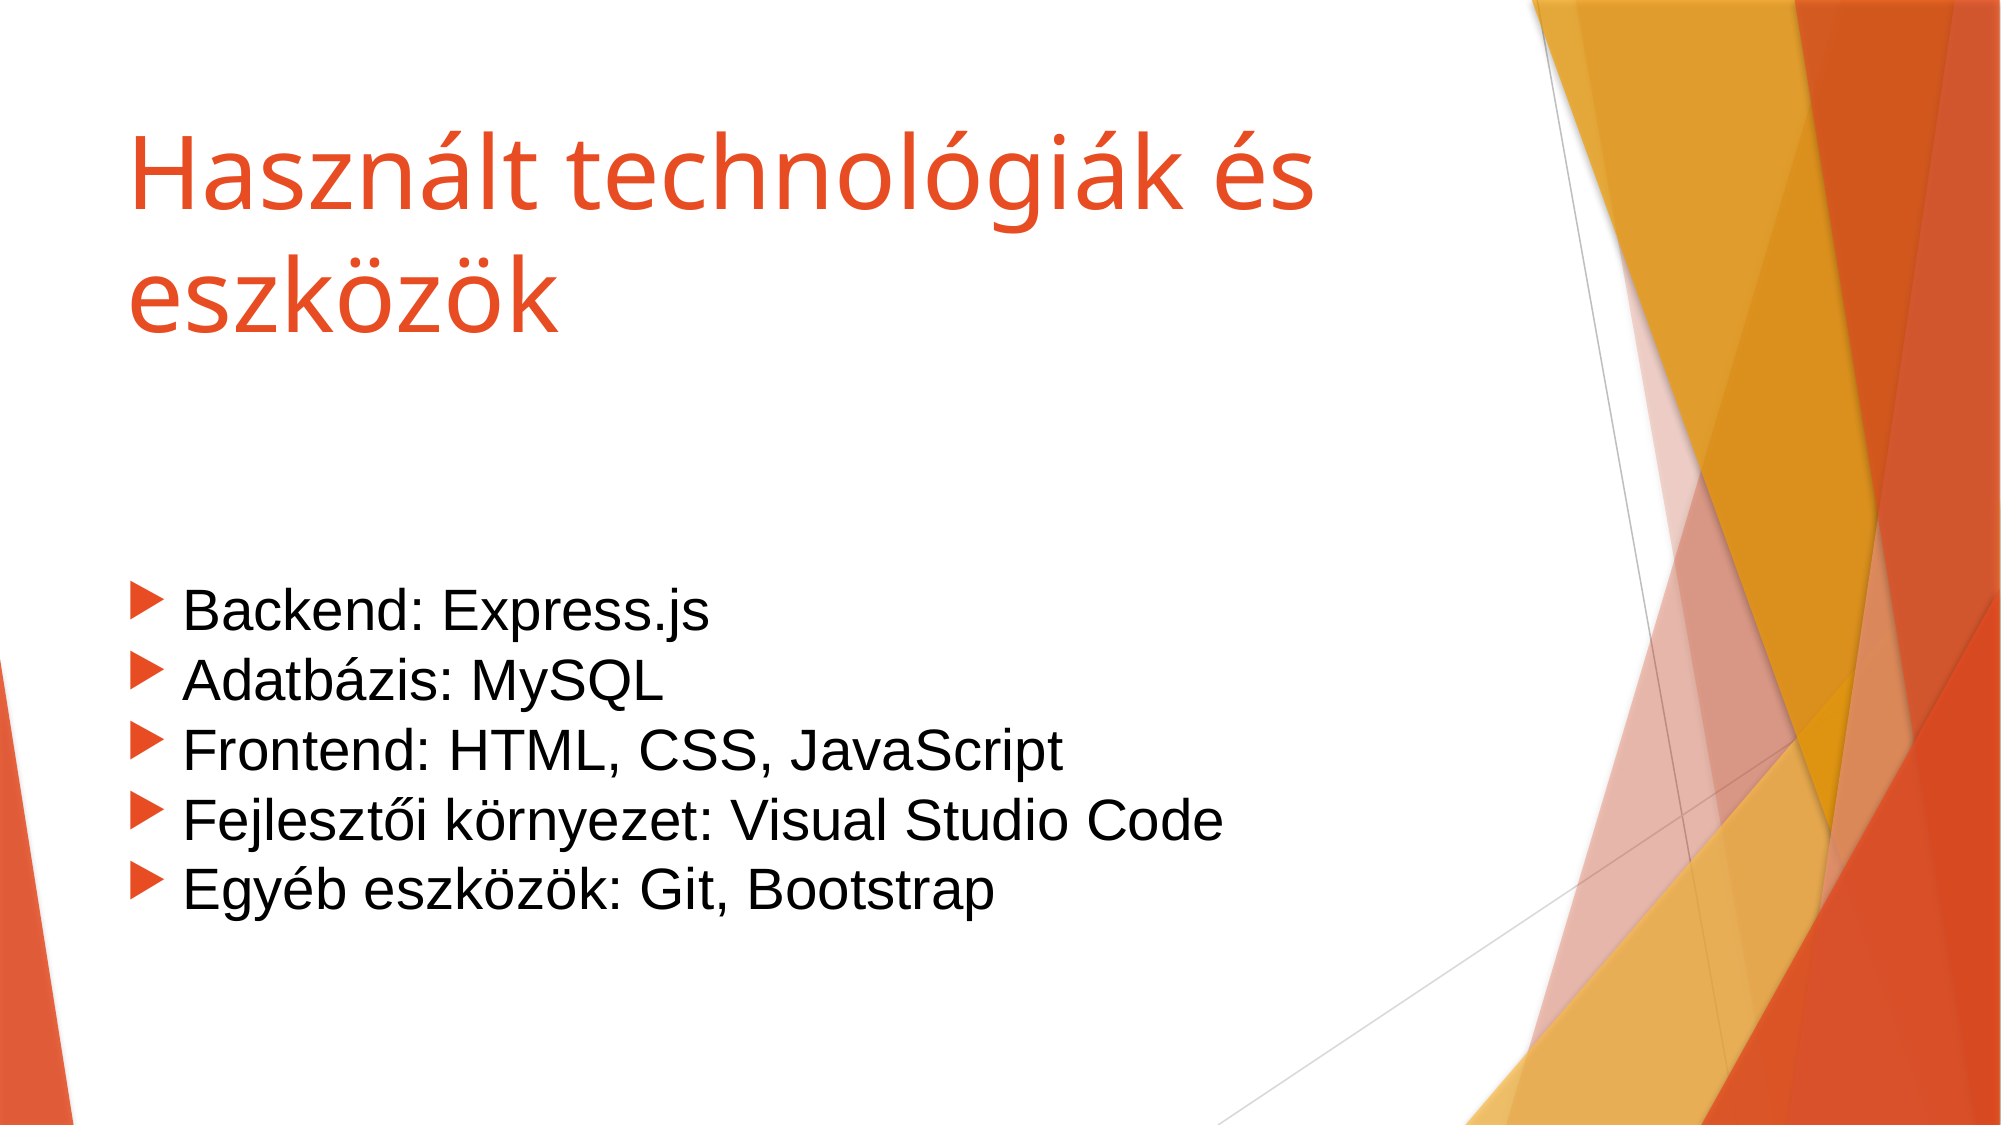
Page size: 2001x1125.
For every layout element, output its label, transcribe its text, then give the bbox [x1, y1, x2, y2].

title Használt technológiák és eszközök [111, 99, 1522, 317]
list Backend: Express.js Adatbázis: MySQL Frontend: HTML, CSS, JavaScript Fejlesztői környezet: Visual Studio Code Egyéb eszközök: Git, Bootstrap [111, 420, 1728, 1074]
